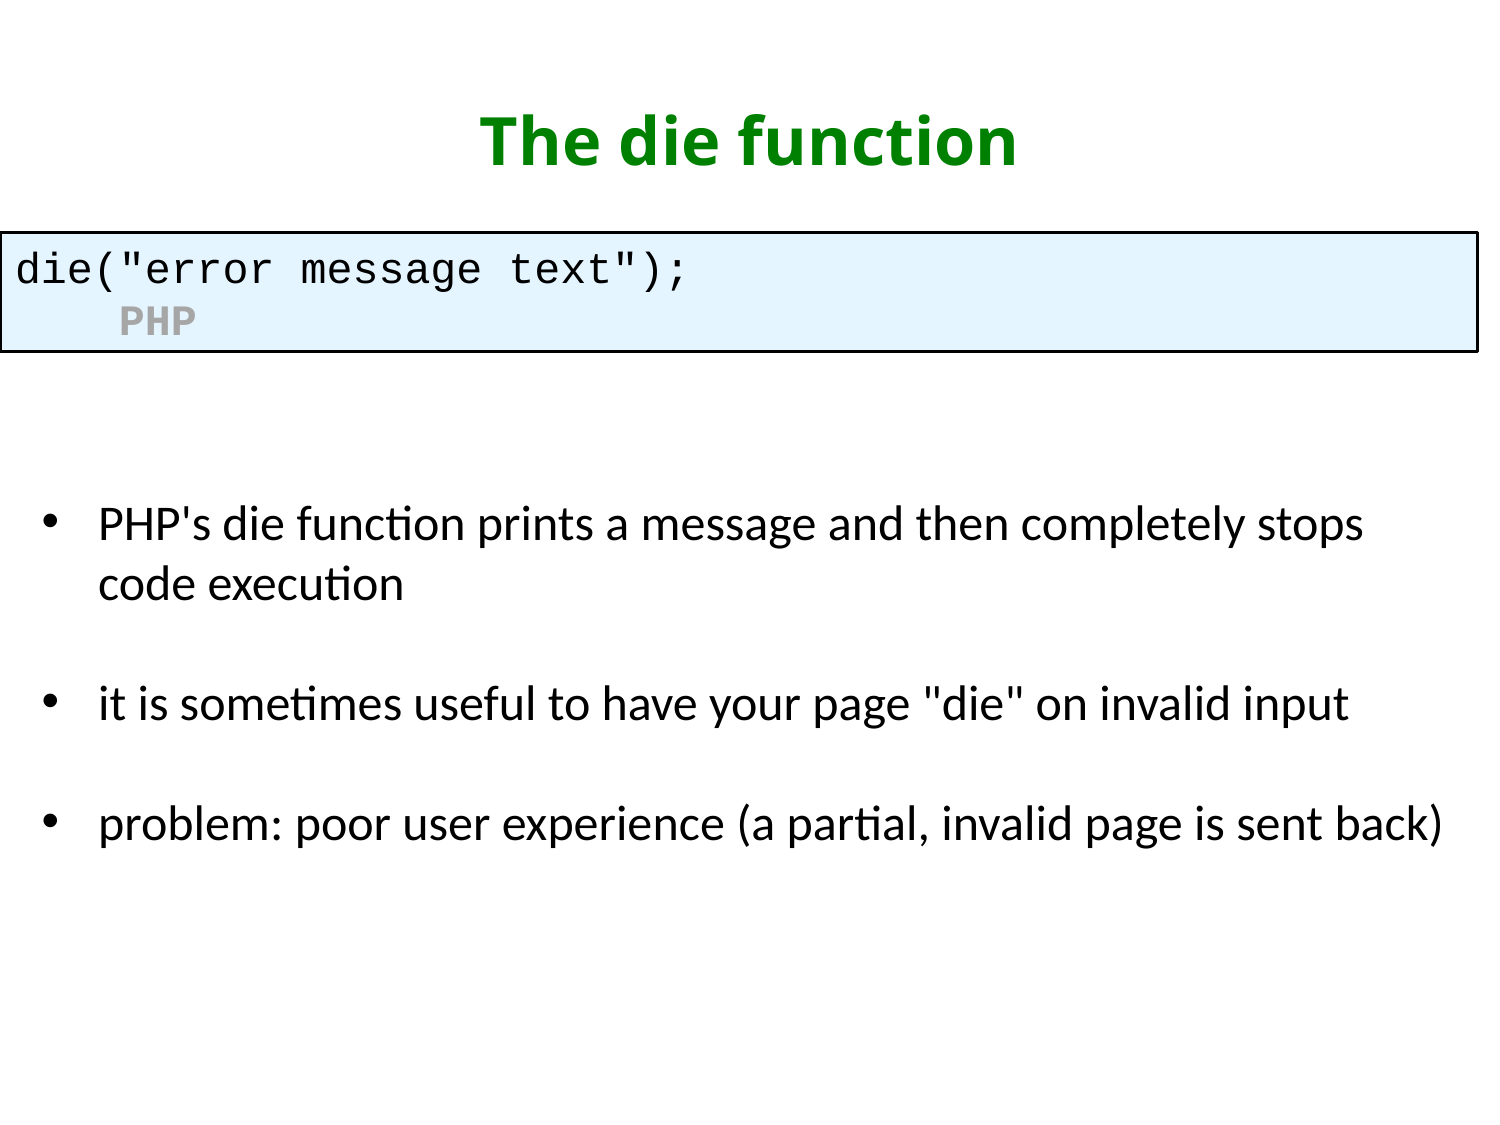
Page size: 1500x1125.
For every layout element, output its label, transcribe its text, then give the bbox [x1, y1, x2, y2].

title The die function [75, 45, 1425, 232]
list die("error message text"); PHP [0, 232, 1478, 352]
text_box PHP's die function prints a message and then completely stops code execution it is sometimes useful to have your page "die" on invalid input problem: poor user experience (a partial, invalid page is sent back) [26, 423, 1478, 859]
